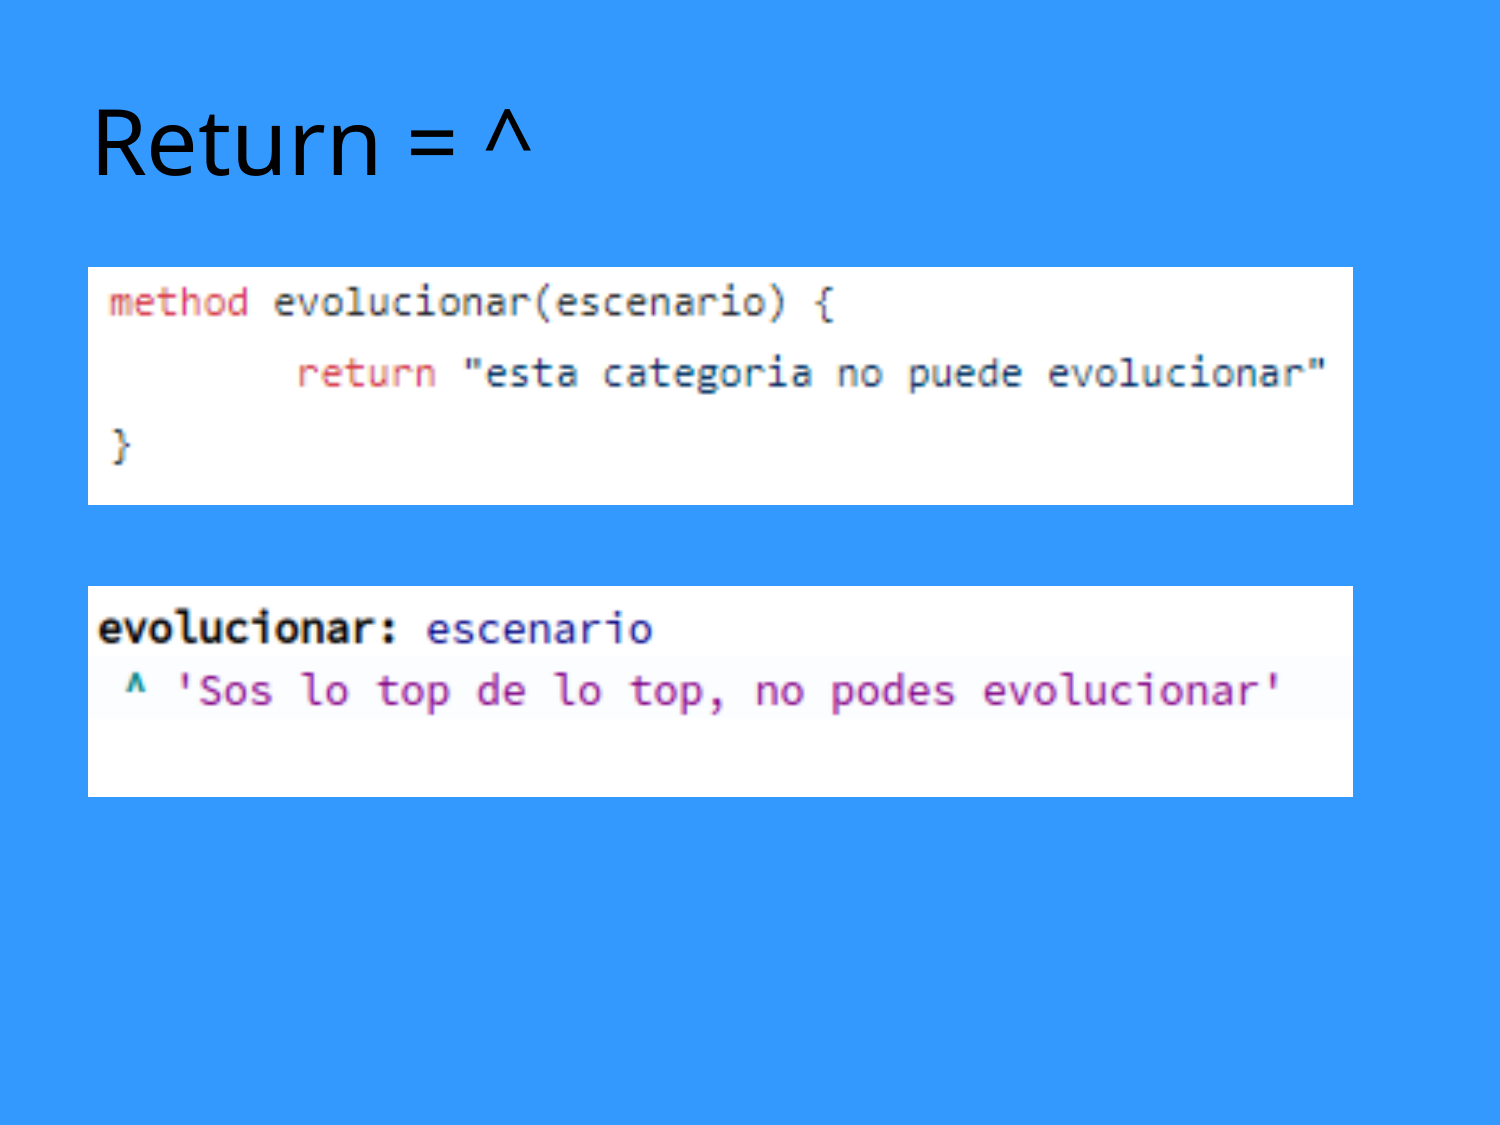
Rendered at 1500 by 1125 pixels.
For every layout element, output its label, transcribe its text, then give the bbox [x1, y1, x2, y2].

picture [88, 266, 1353, 506]
picture [88, 585, 1353, 797]
title Return = ^ [75, 45, 1425, 233]
